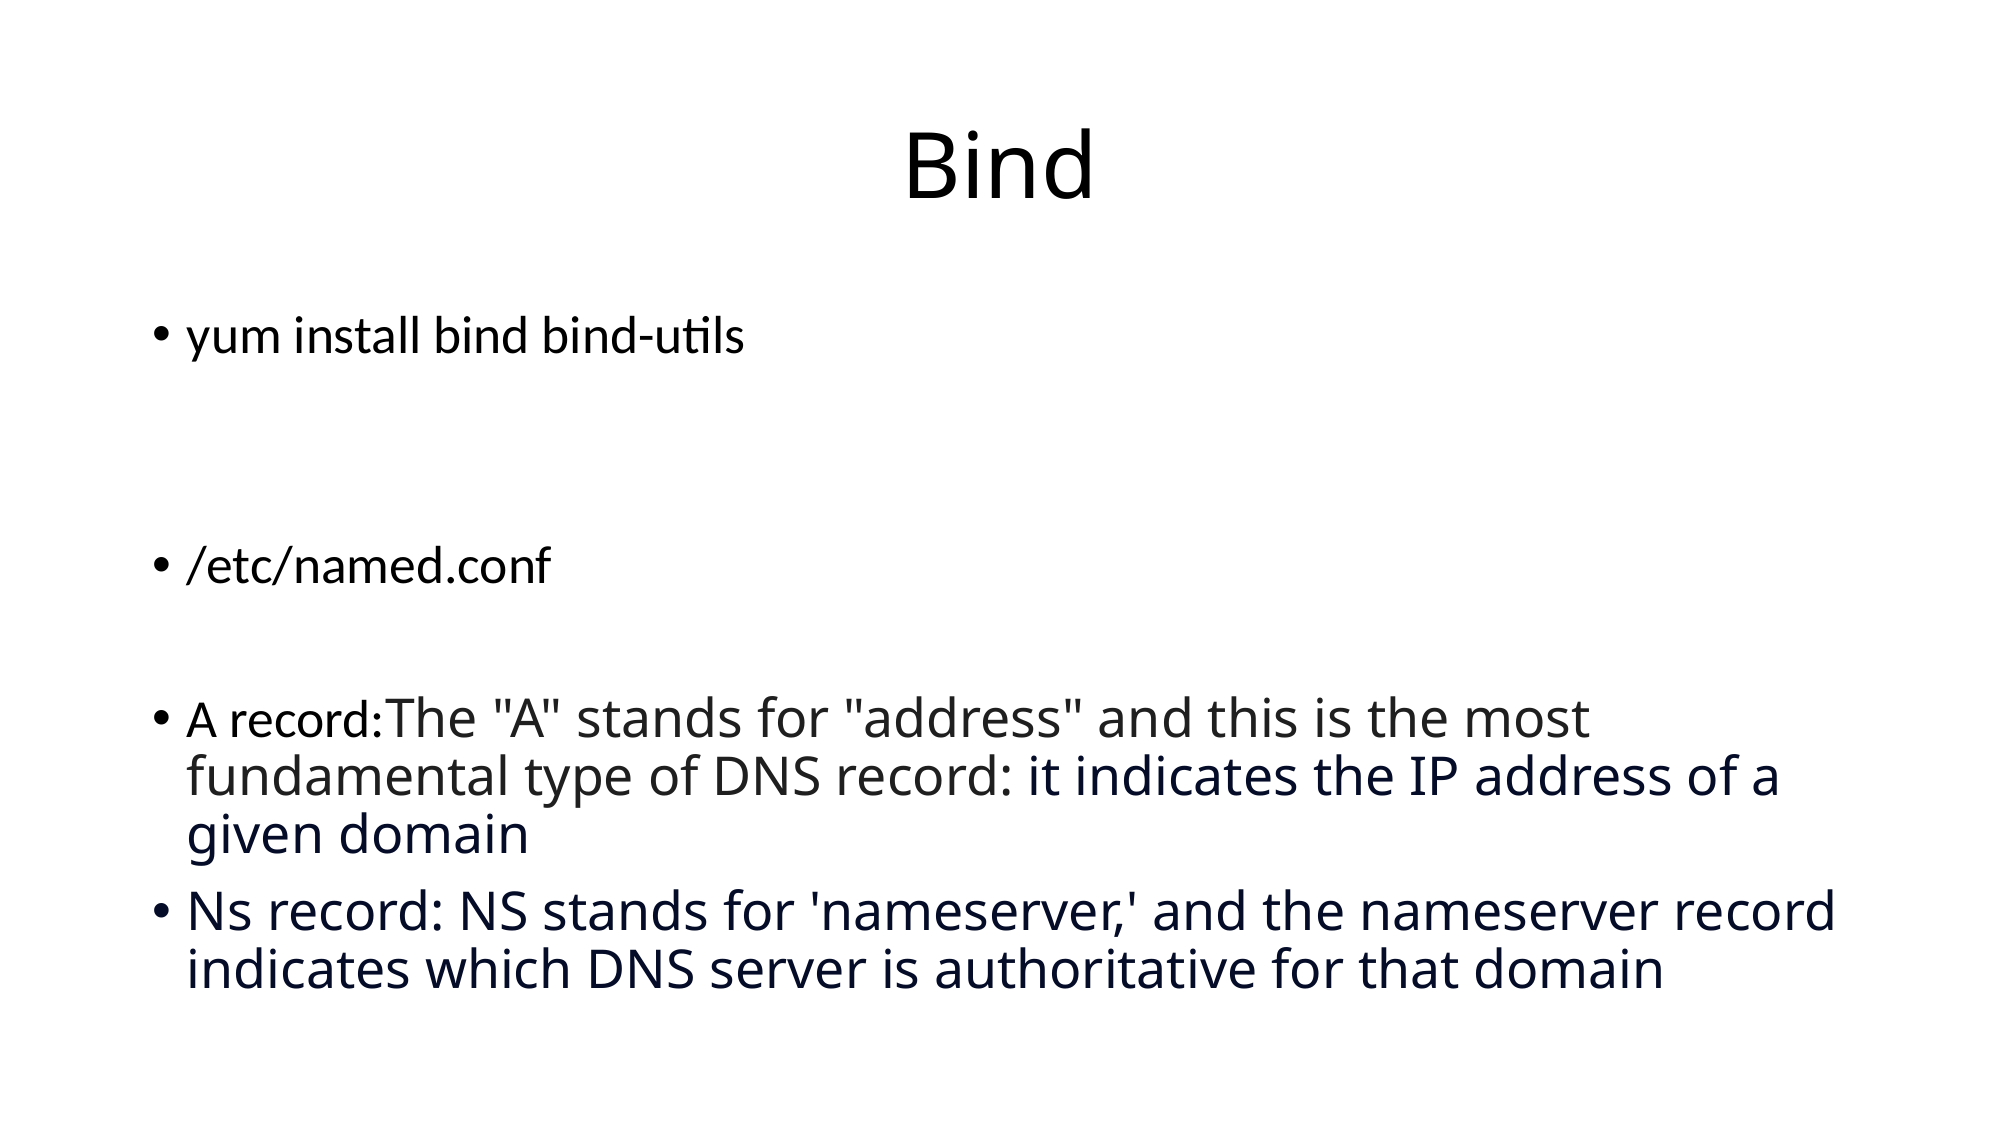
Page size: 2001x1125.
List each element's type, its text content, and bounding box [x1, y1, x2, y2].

list yum install bind bind-utils /etc/named.conf A record:The "A" stands for "address" and this is the most fundamental type of DNS record: it indicates the IP address of a given domain Ns record: NS stands for 'nameserver,' and the nameserver record indicates which DNS server is authoritative for that domain [137, 299, 1863, 1014]
title Bind [137, 59, 1863, 278]
